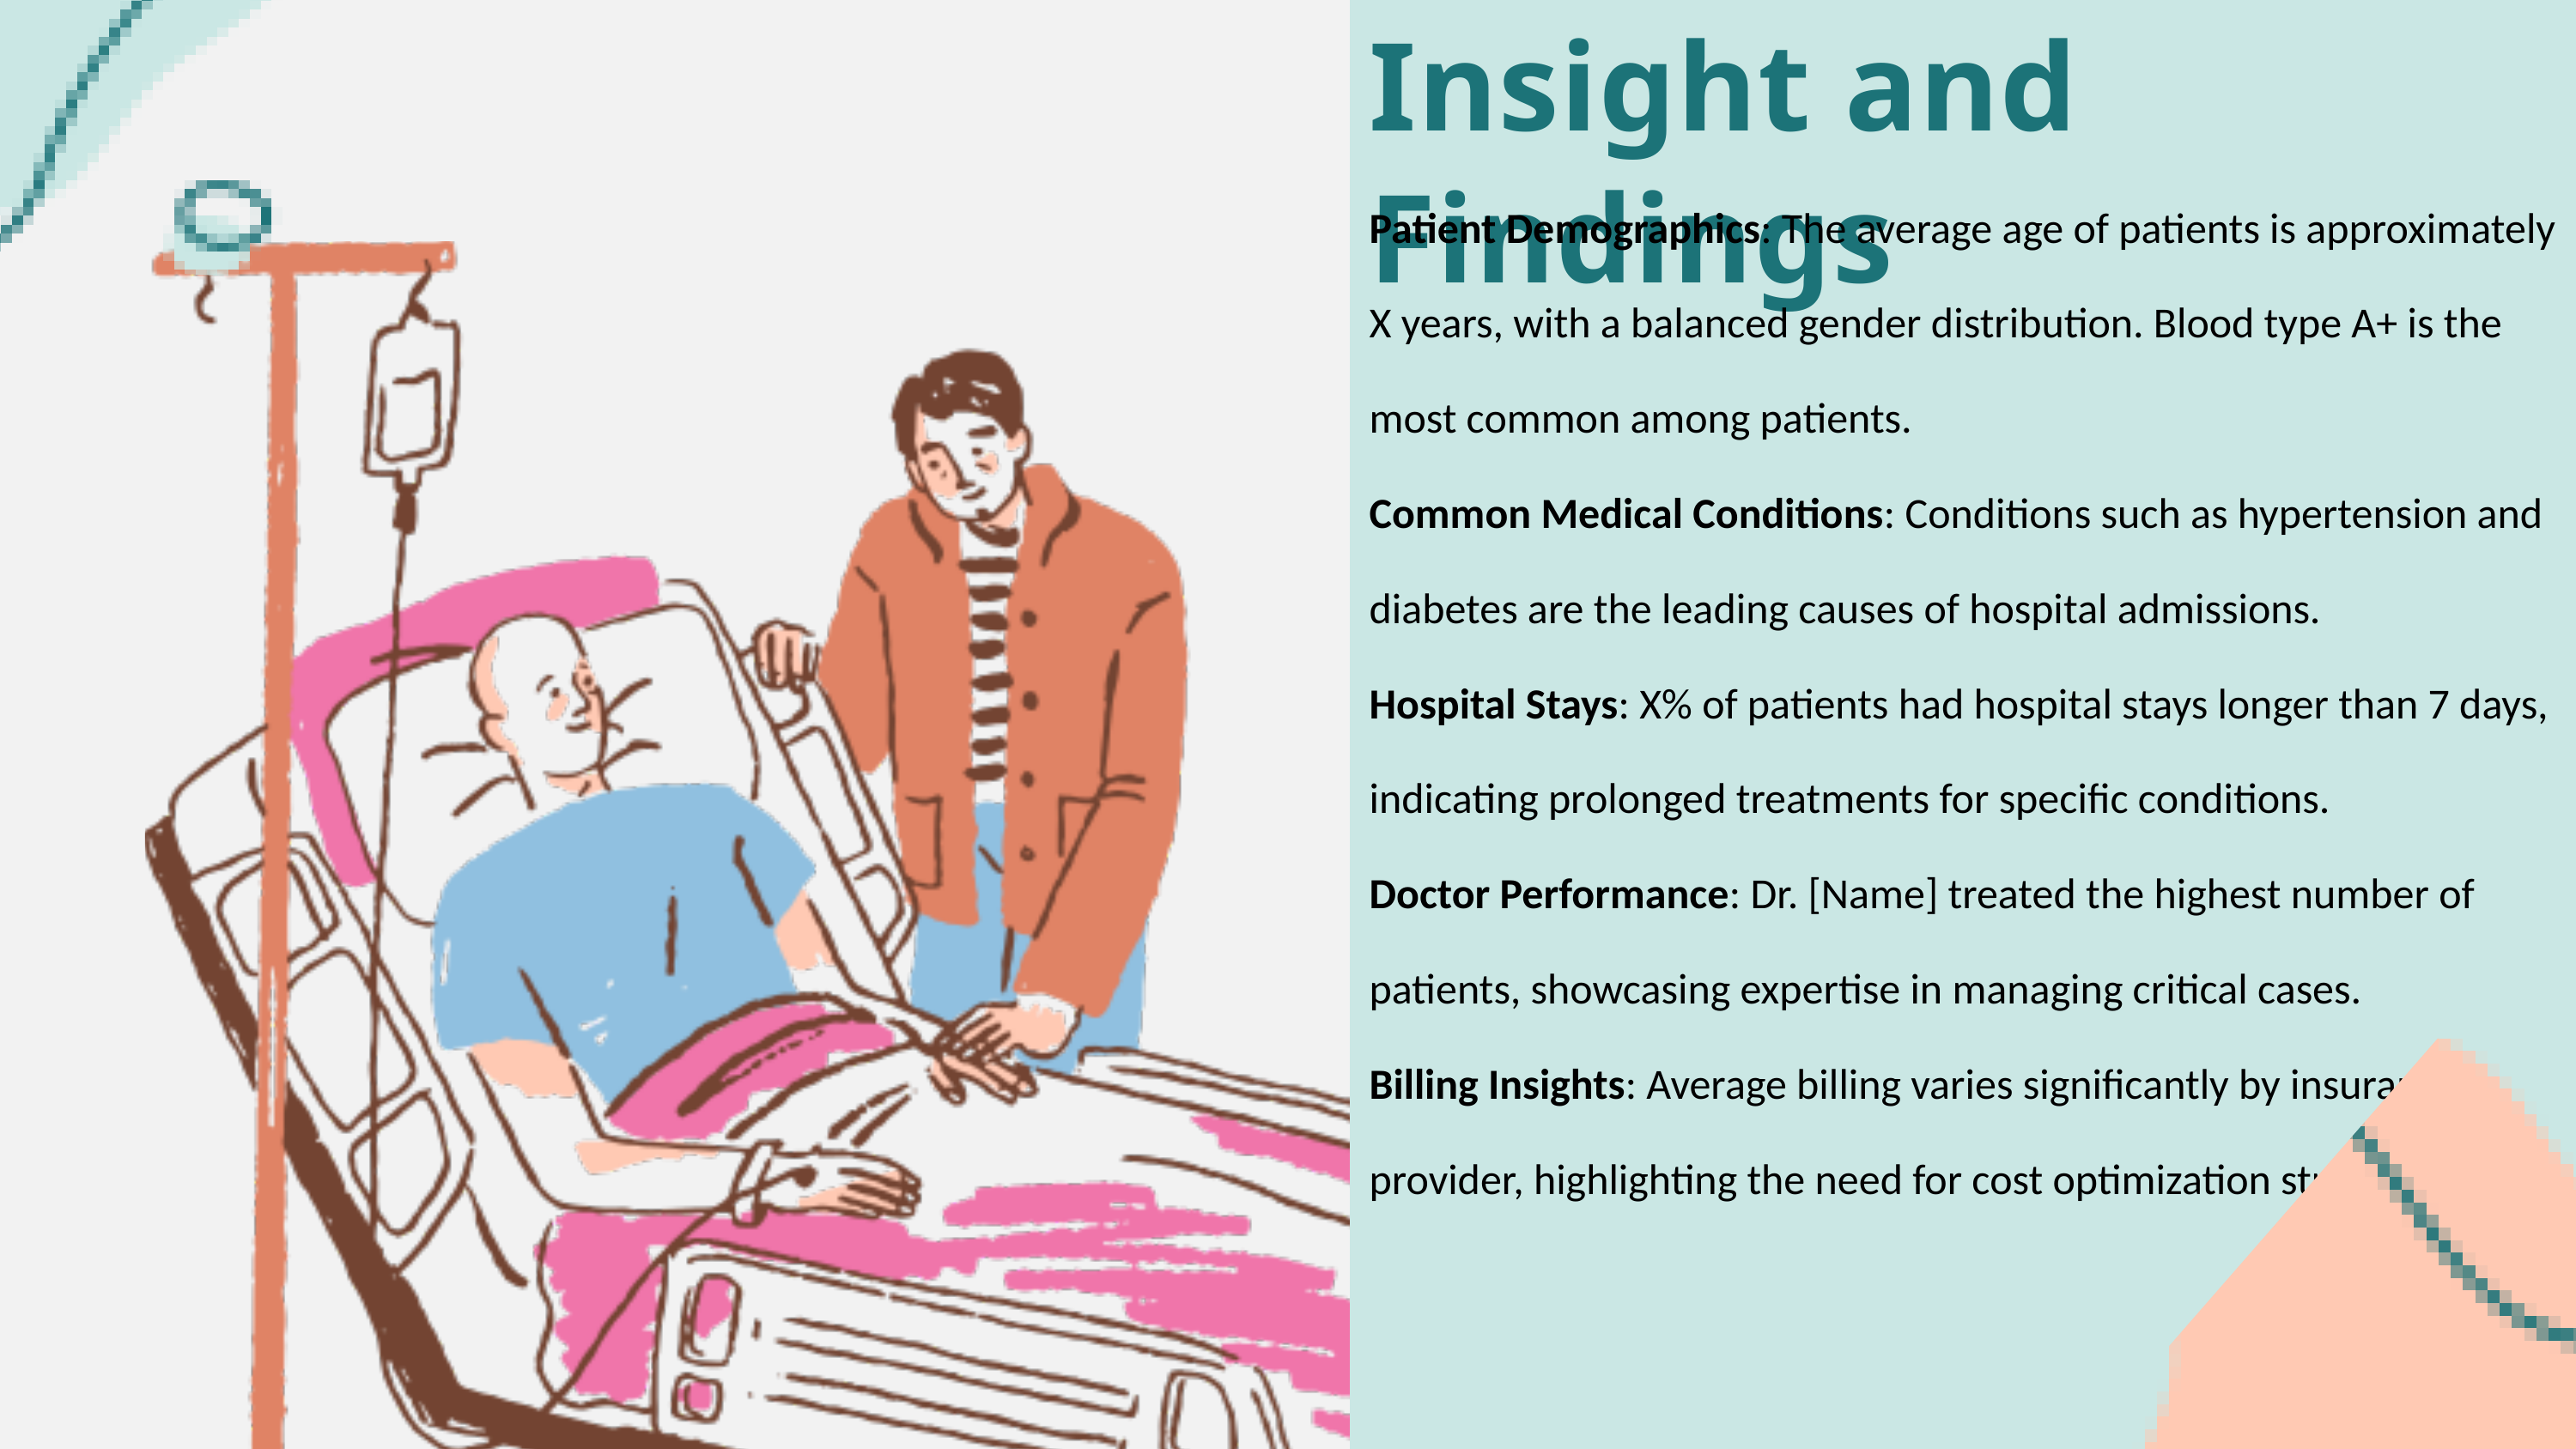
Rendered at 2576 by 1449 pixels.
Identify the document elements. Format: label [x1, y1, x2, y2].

text_box [1350, 0, 2576, 1449]
text_box [0, 0, 298, 279]
text_box [144, 241, 1345, 1449]
